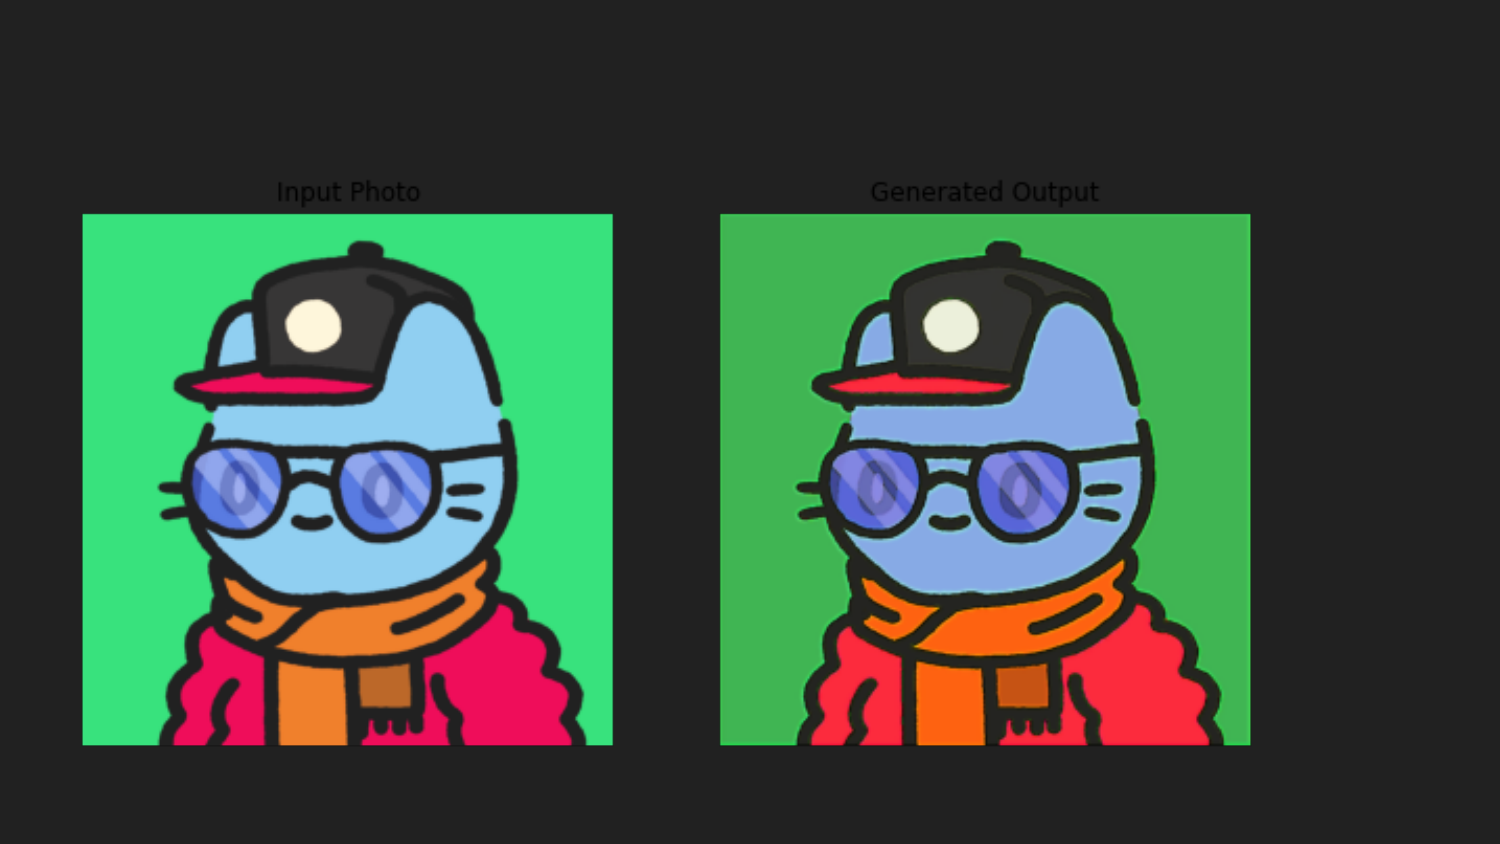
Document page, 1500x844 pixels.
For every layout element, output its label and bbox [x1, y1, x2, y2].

picture [67, 166, 1264, 761]
